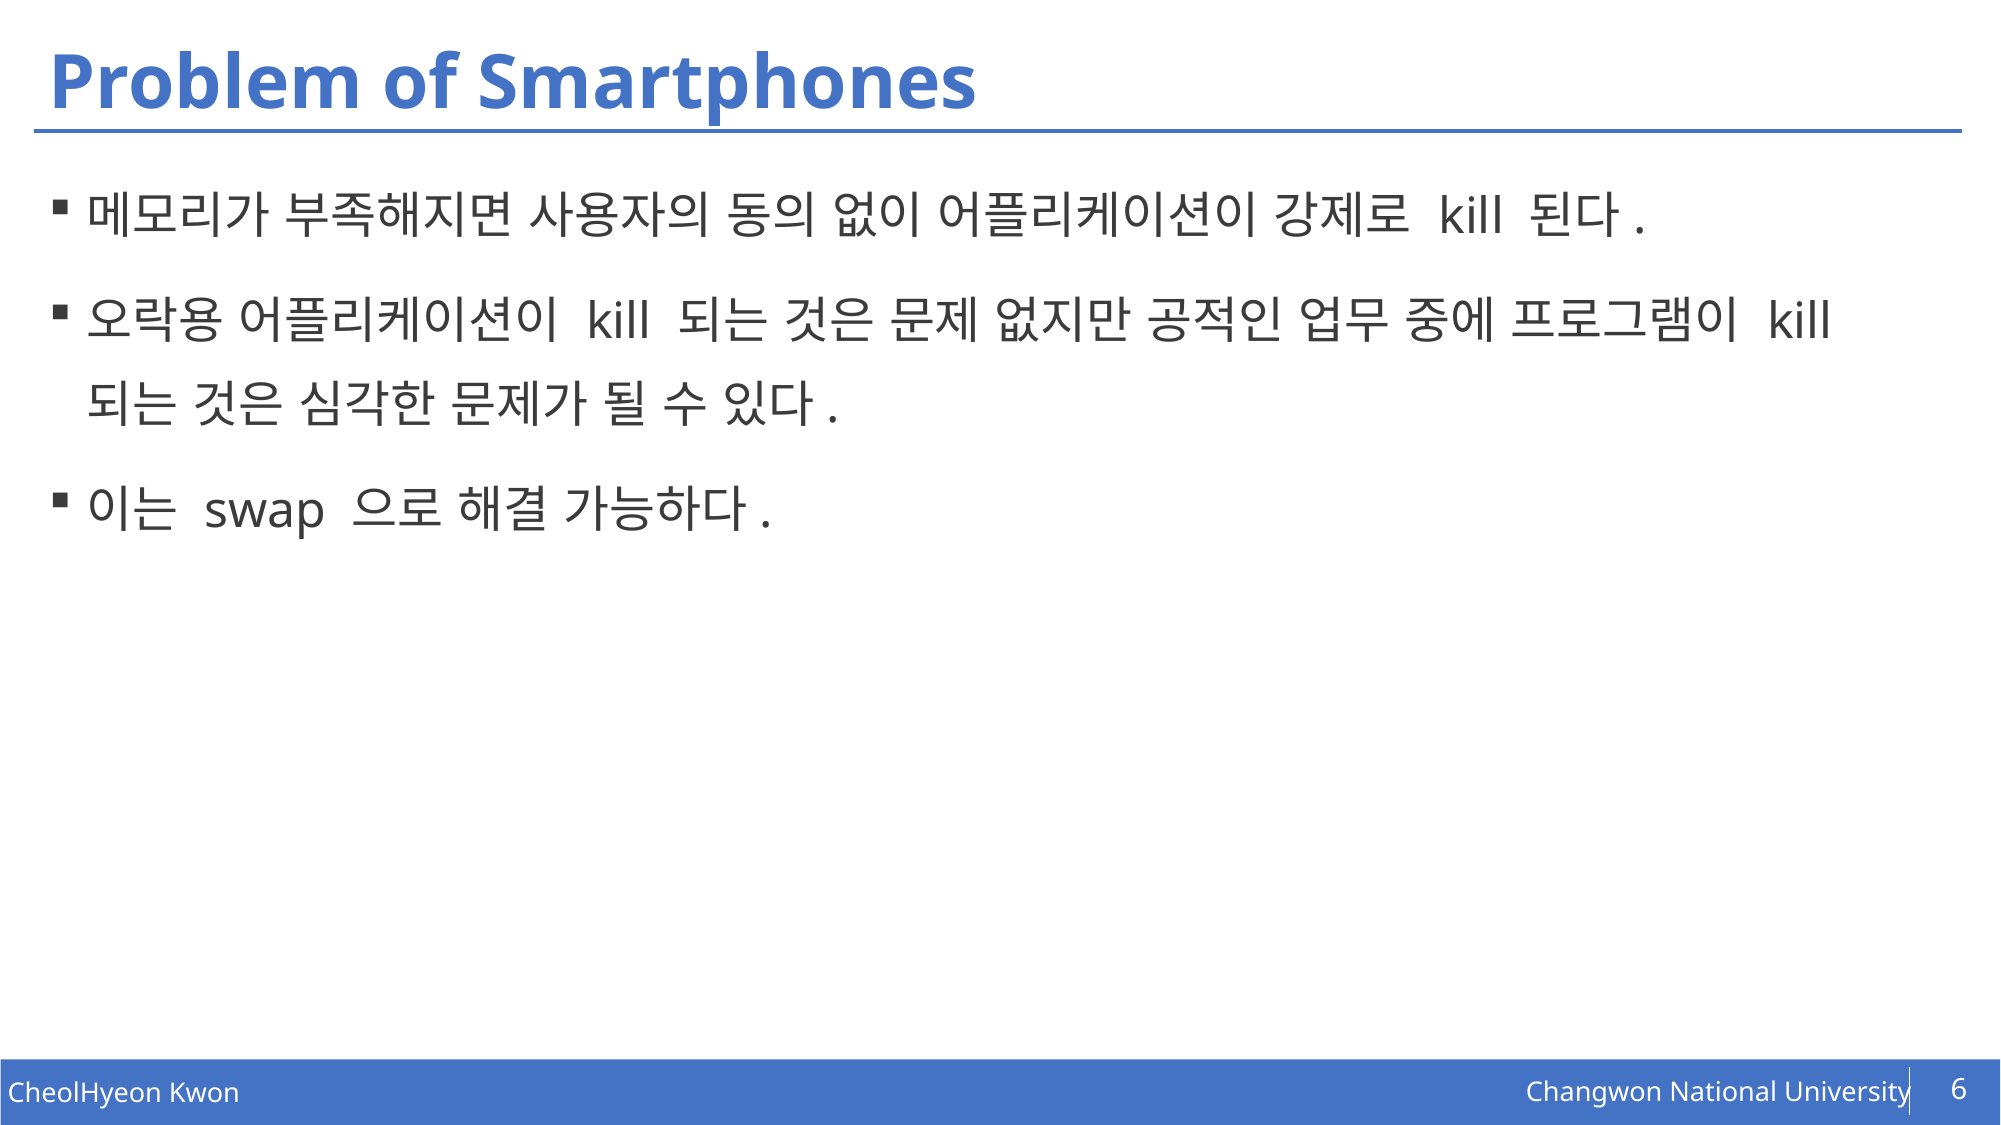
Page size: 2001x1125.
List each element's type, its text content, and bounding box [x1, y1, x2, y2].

title Problem of Smartphones [33, 27, 1963, 143]
slide_number 6 [1922, 1060, 1996, 1121]
list 메모리가 부족해지면 사용자의 동의 없이 어플리케이션이 강제로 kill 된다. 오락용 어플리케이션이 kill 되는 것은 문제 없지만 공적인 업무 중에 프로그램이 kill 되는 것은 심각한 문제가 될 수 있다. 이는 swap 으로 해결 가능하다. [33, 152, 1963, 997]
